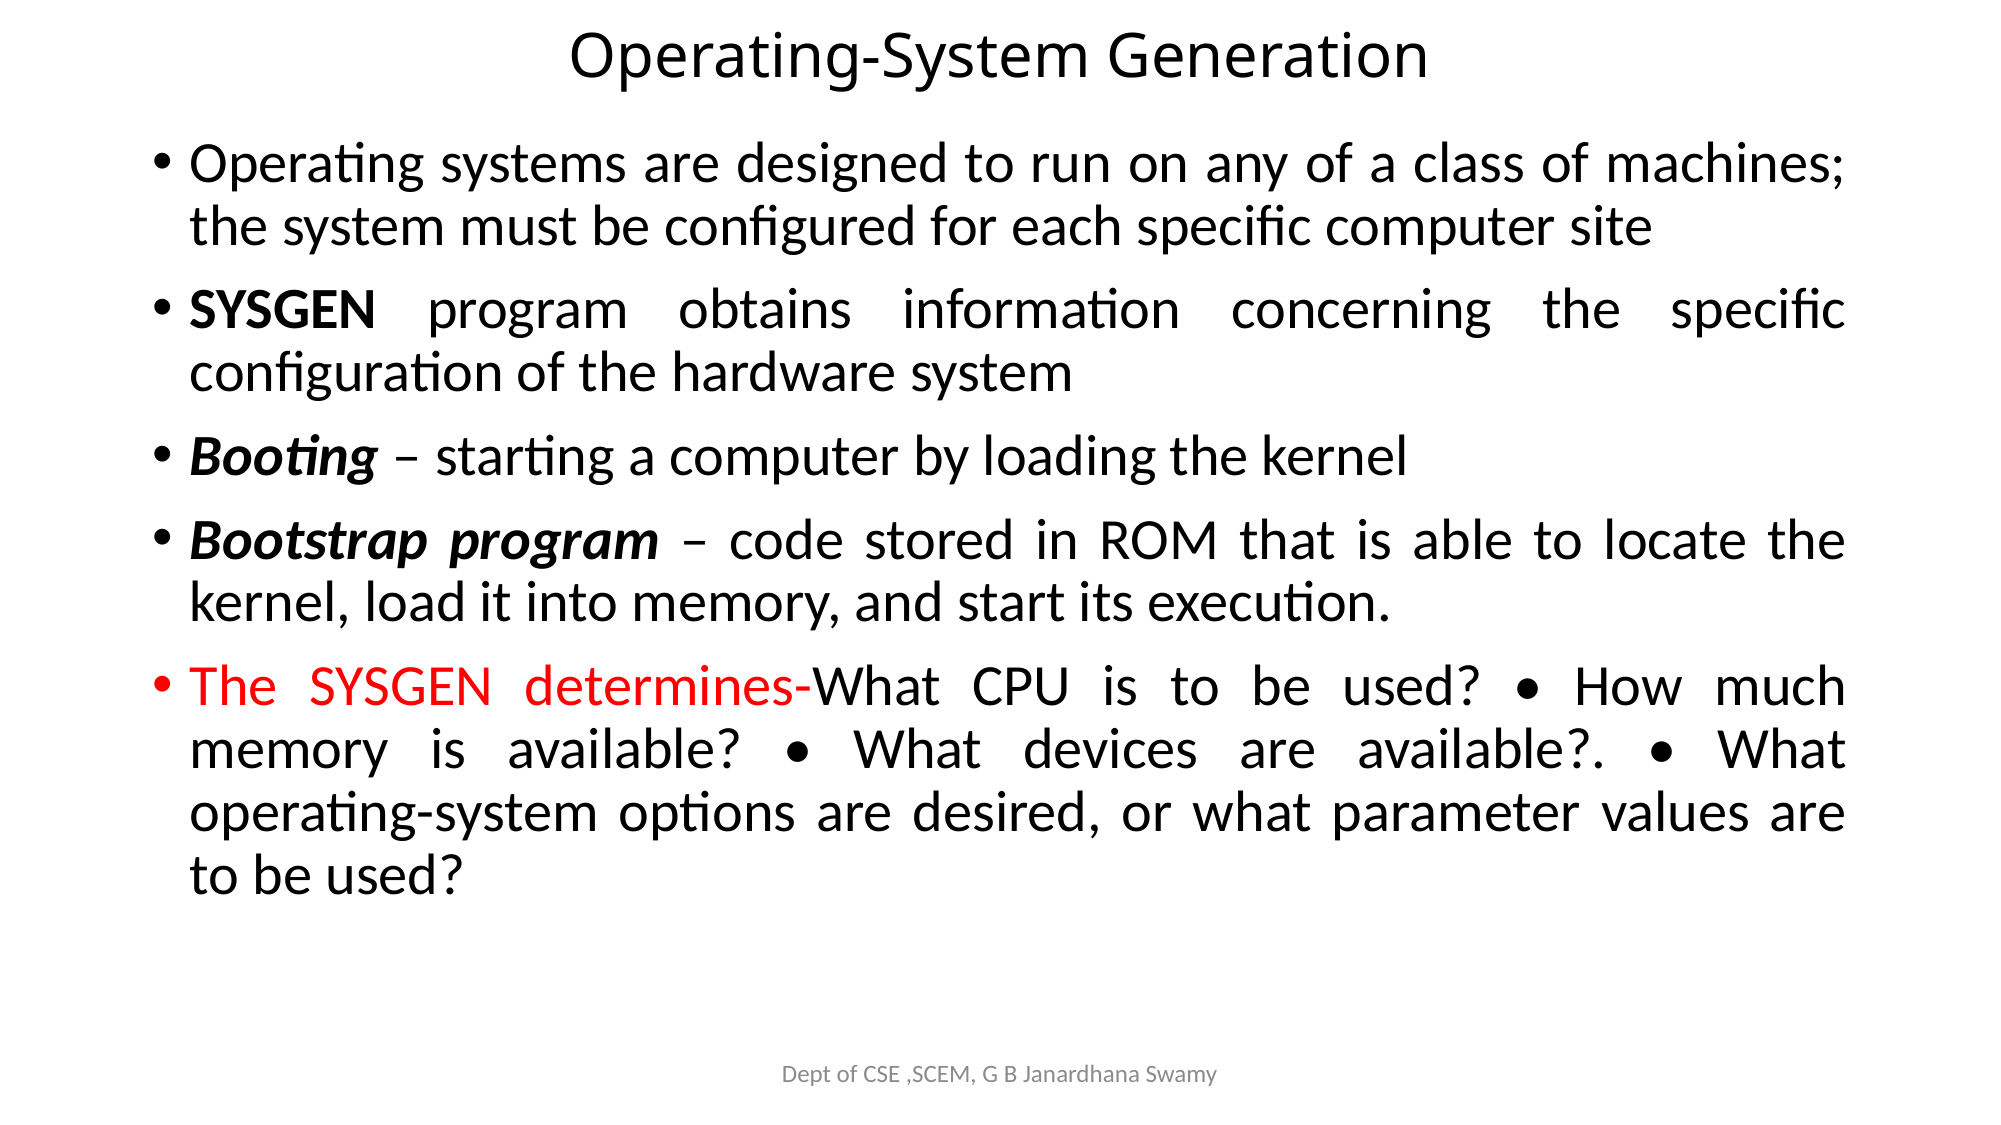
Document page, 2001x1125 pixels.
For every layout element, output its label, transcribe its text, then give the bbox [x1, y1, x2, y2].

list Operating systems are designed to run on any of a class of machines; the system must be configured for each specific computer site SYSGEN program obtains information concerning the specific configuration of the hardware system Booting – starting a computer by loading the kernel Bootstrap program – code stored in ROM that is able to locate the kernel, load it into memory, and start its execution. The SYSGEN determines-What CPU is to be used? • How much memory is available? • What devices are available?. • What operating-system options are desired, or what parameter values are to be used? [137, 124, 1863, 1014]
title Operating-System Generation [137, 17, 1863, 100]
footer Dept of CSE ,SCEM, G B Janardhana Swamy [662, 1042, 1338, 1103]
